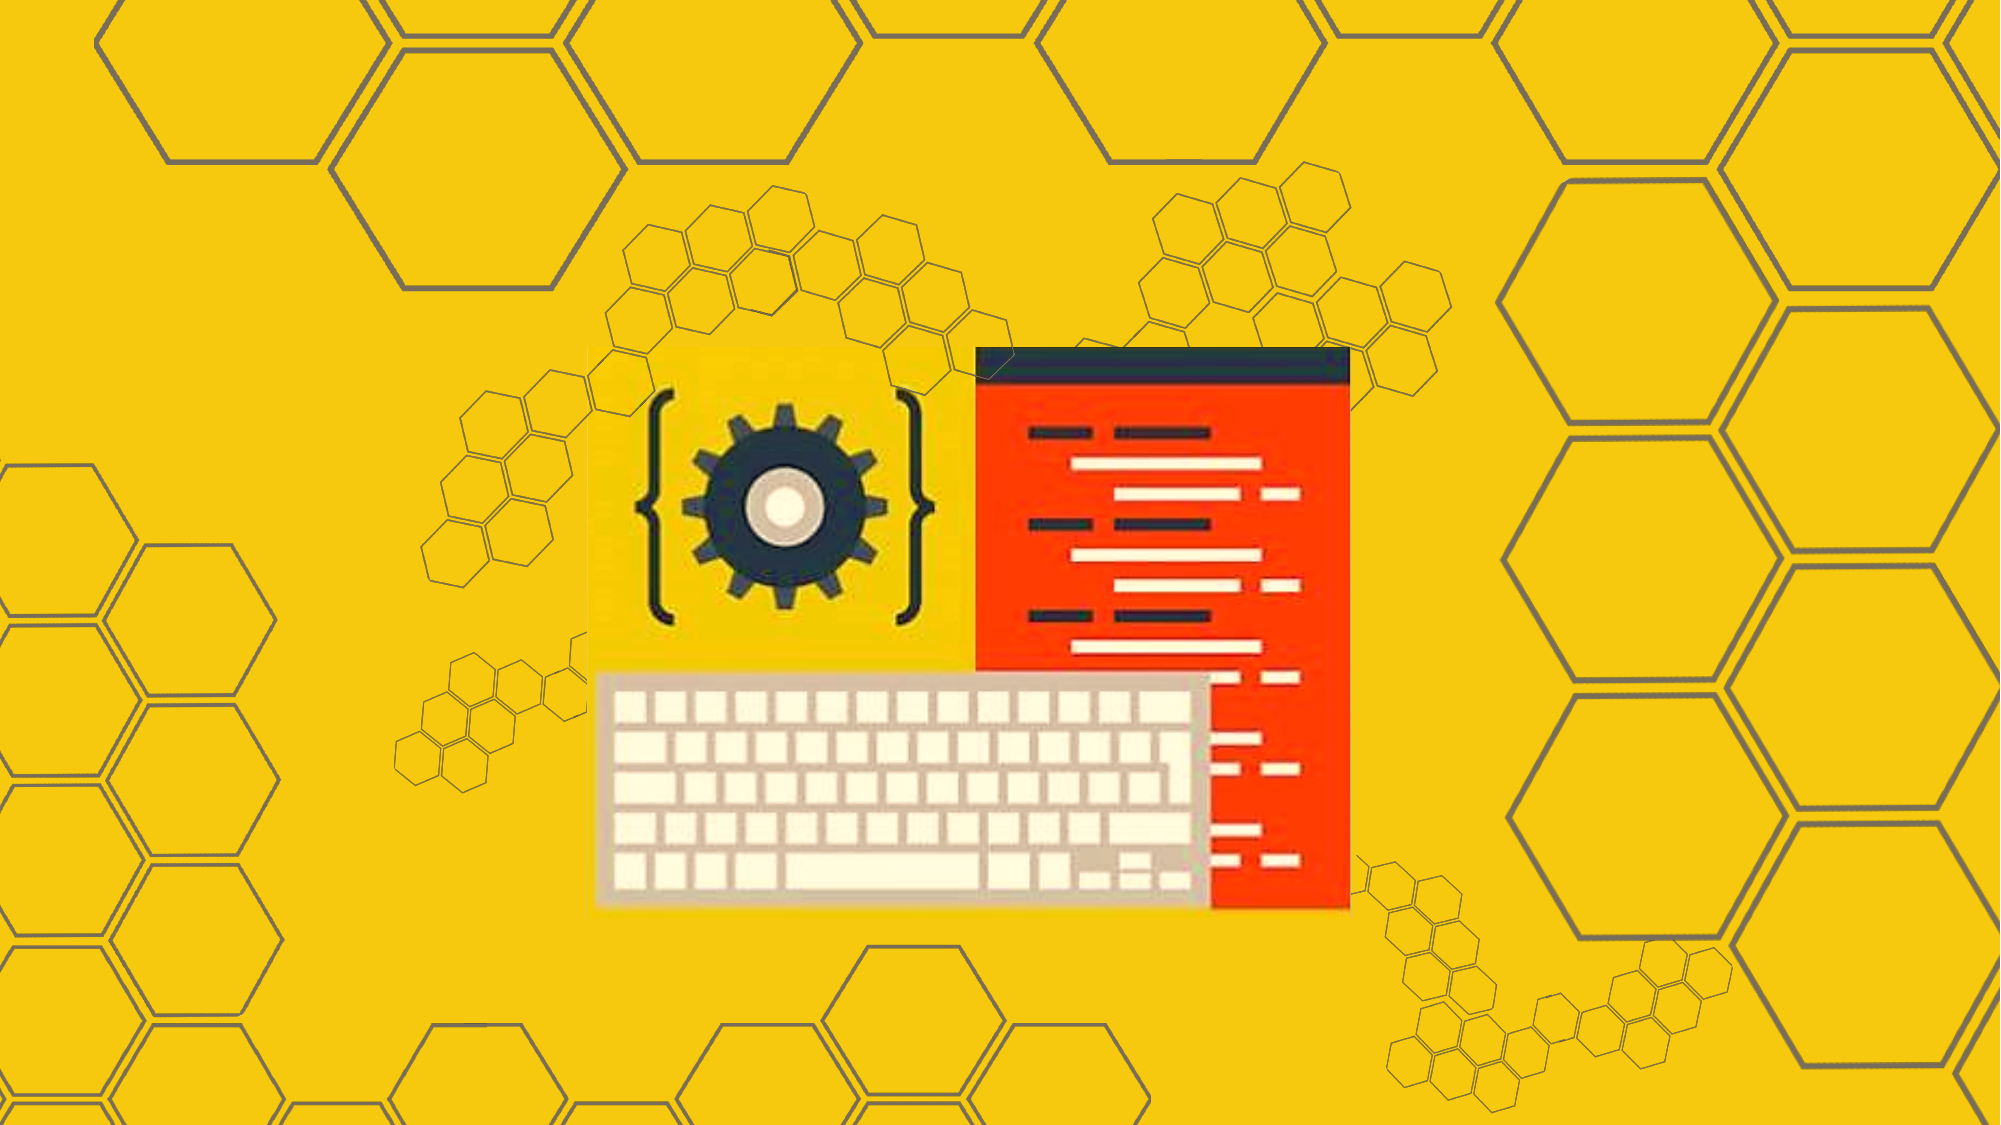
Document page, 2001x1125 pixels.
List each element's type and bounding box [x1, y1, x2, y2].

text_box [0, 392, 94, 1125]
text_box [94, 0, 2000, 1125]
